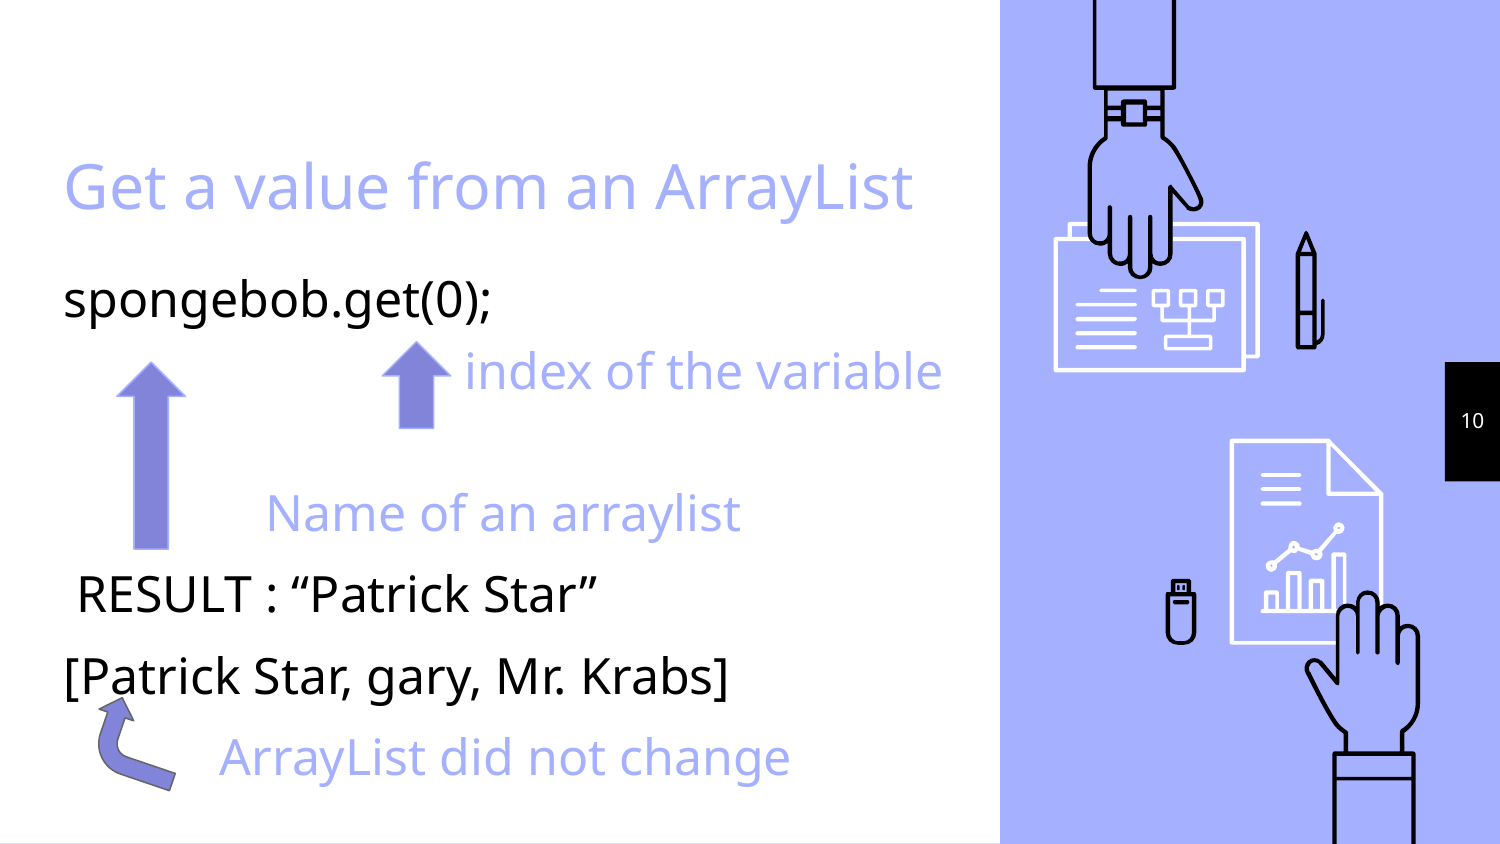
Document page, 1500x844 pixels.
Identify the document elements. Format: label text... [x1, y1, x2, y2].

text_box [98, 697, 176, 791]
title Get a value from an ArrayList [48, 96, 1041, 237]
list spongebob.get(0); index of the variable Name of an arraylist RESULT : “Patrick Star” [Patrick Star, gary, Mr. Krabs] ArrayList did not change [48, 252, 1344, 809]
slide_number ‹#› [1444, 362, 1500, 482]
text_box [116, 362, 186, 550]
text_box [382, 341, 451, 429]
